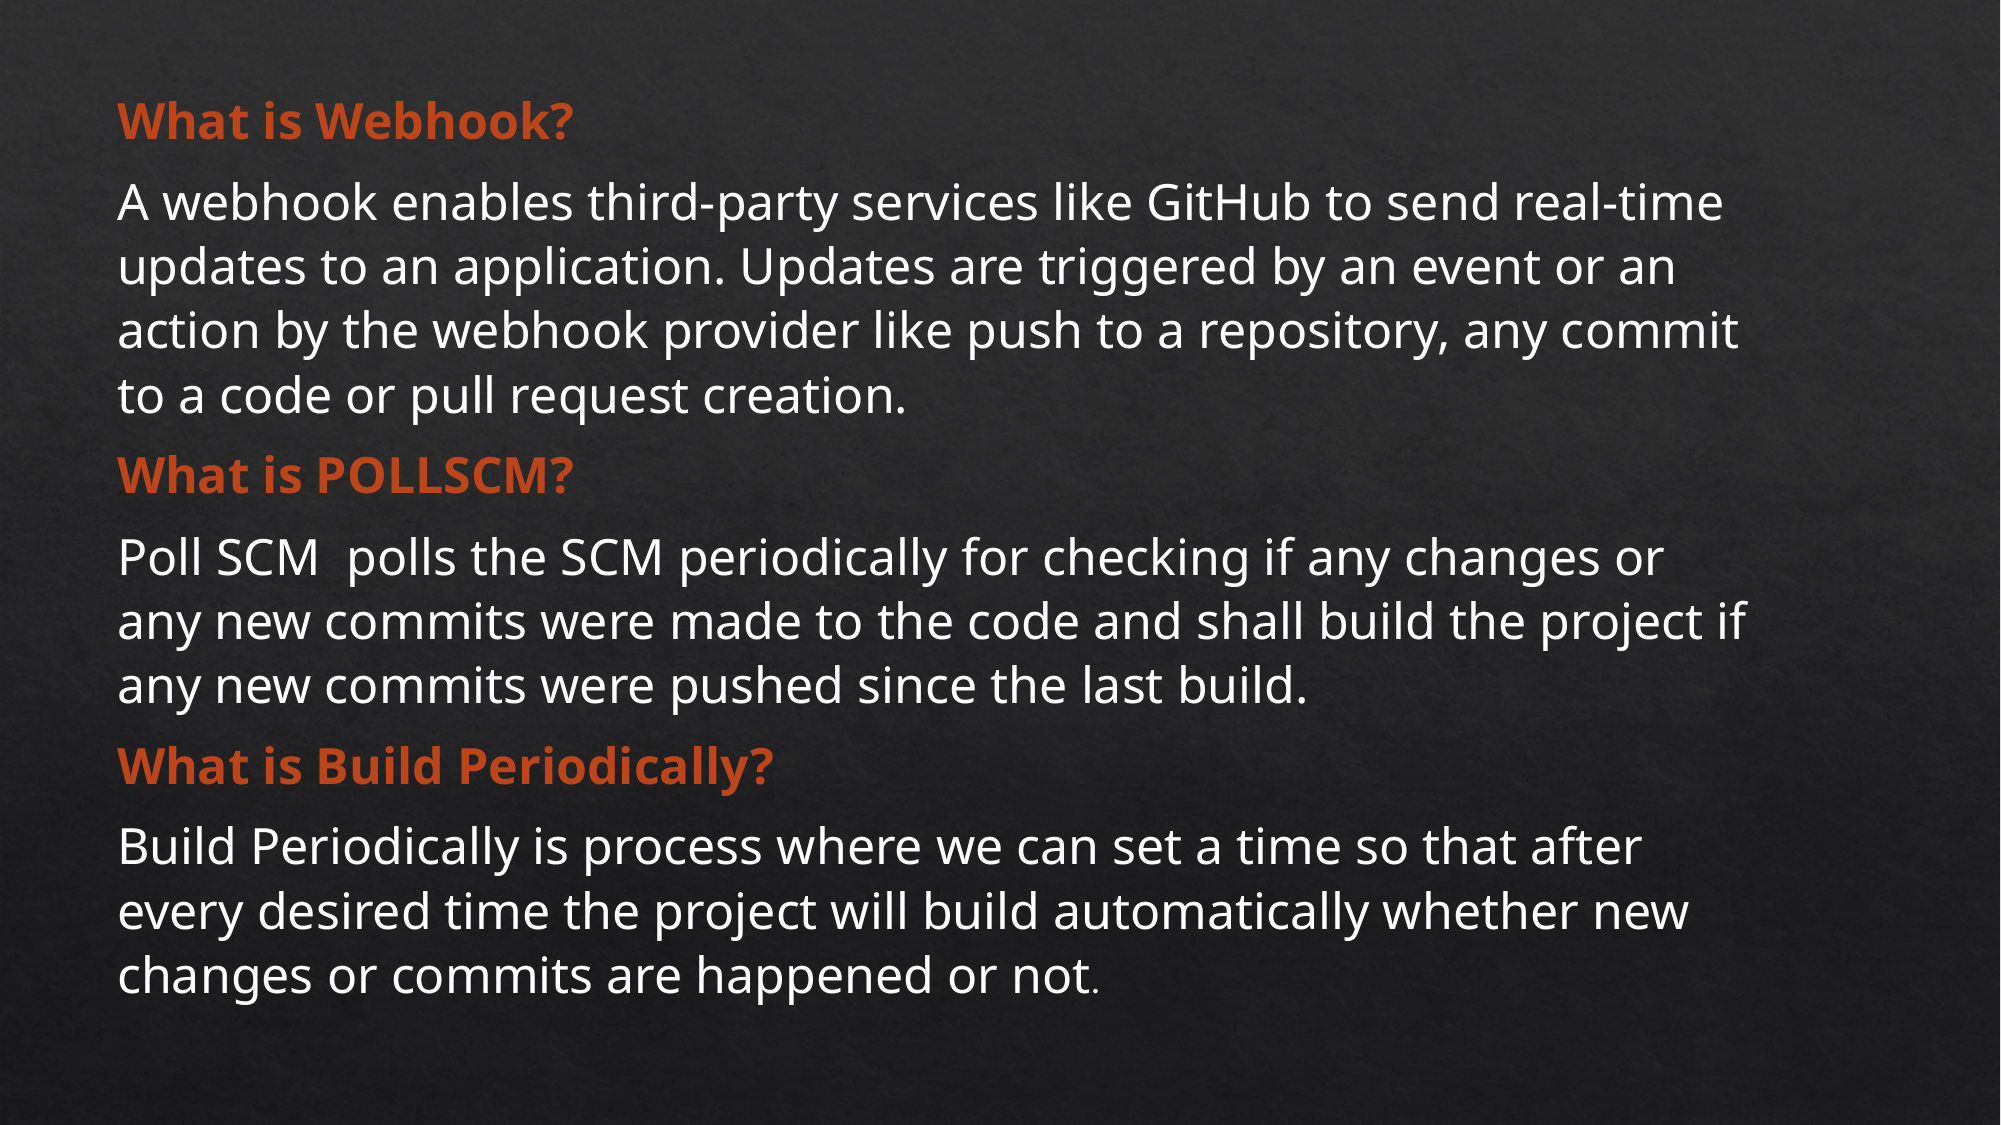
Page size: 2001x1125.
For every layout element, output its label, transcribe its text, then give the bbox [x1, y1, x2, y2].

text_box What is Webhook? A webhook enables third-party services like GitHub to send real-time updates to an application. Updates are triggered by an event or an action by the webhook provider like push to a repository, any commit to a code or pull request creation. What is POLLSCM? Poll SCM polls the SCM periodically for checking if any changes or any new commits were made to the code and shall build the project if any new commits were pushed since the last build. What is Build Periodically? Build Periodically is process where we can set a time so that after every desired time the project will build automatically whether new changes or commits are happened or not. [102, 78, 1768, 1073]
